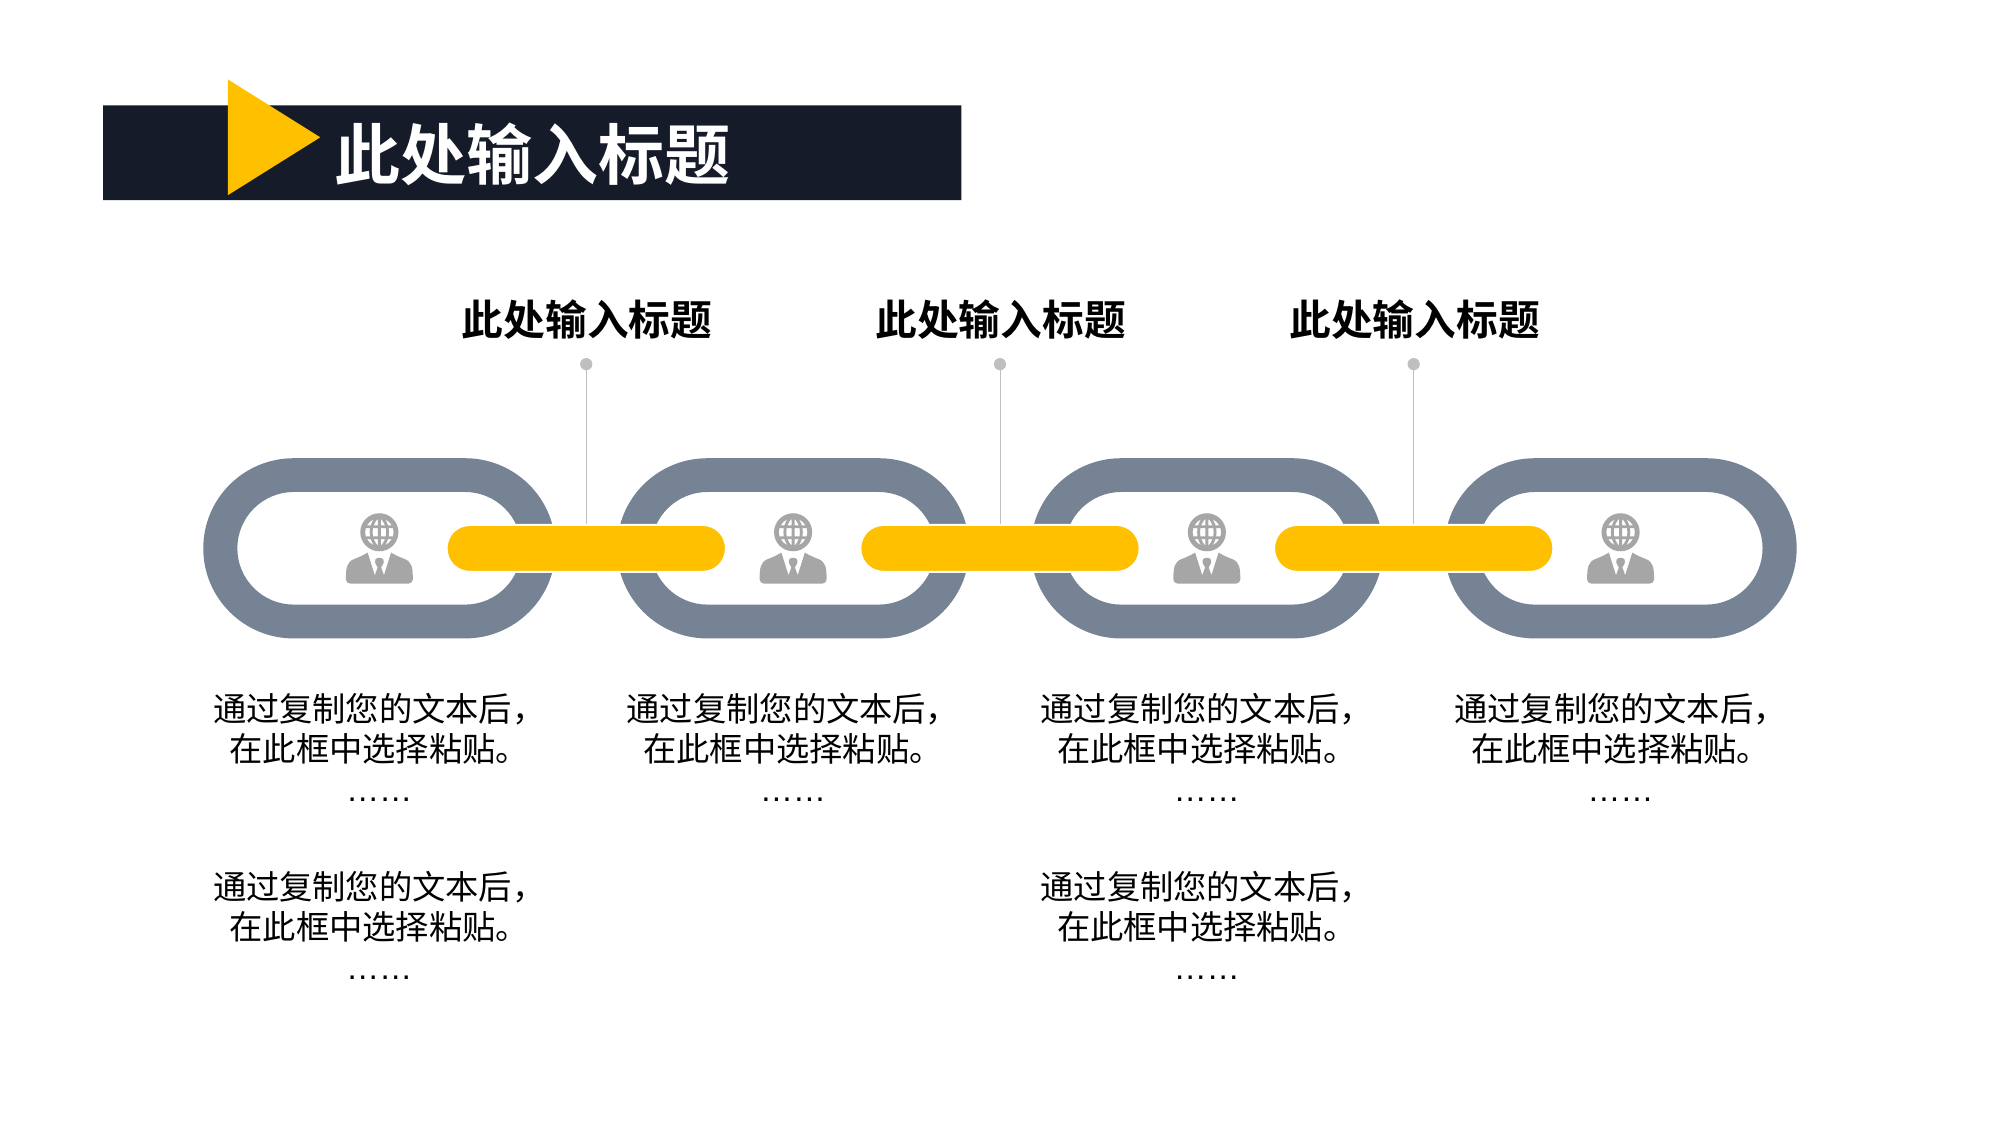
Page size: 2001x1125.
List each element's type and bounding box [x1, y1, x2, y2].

text_box [190, 272, 1810, 996]
text_box [103, 79, 962, 201]
